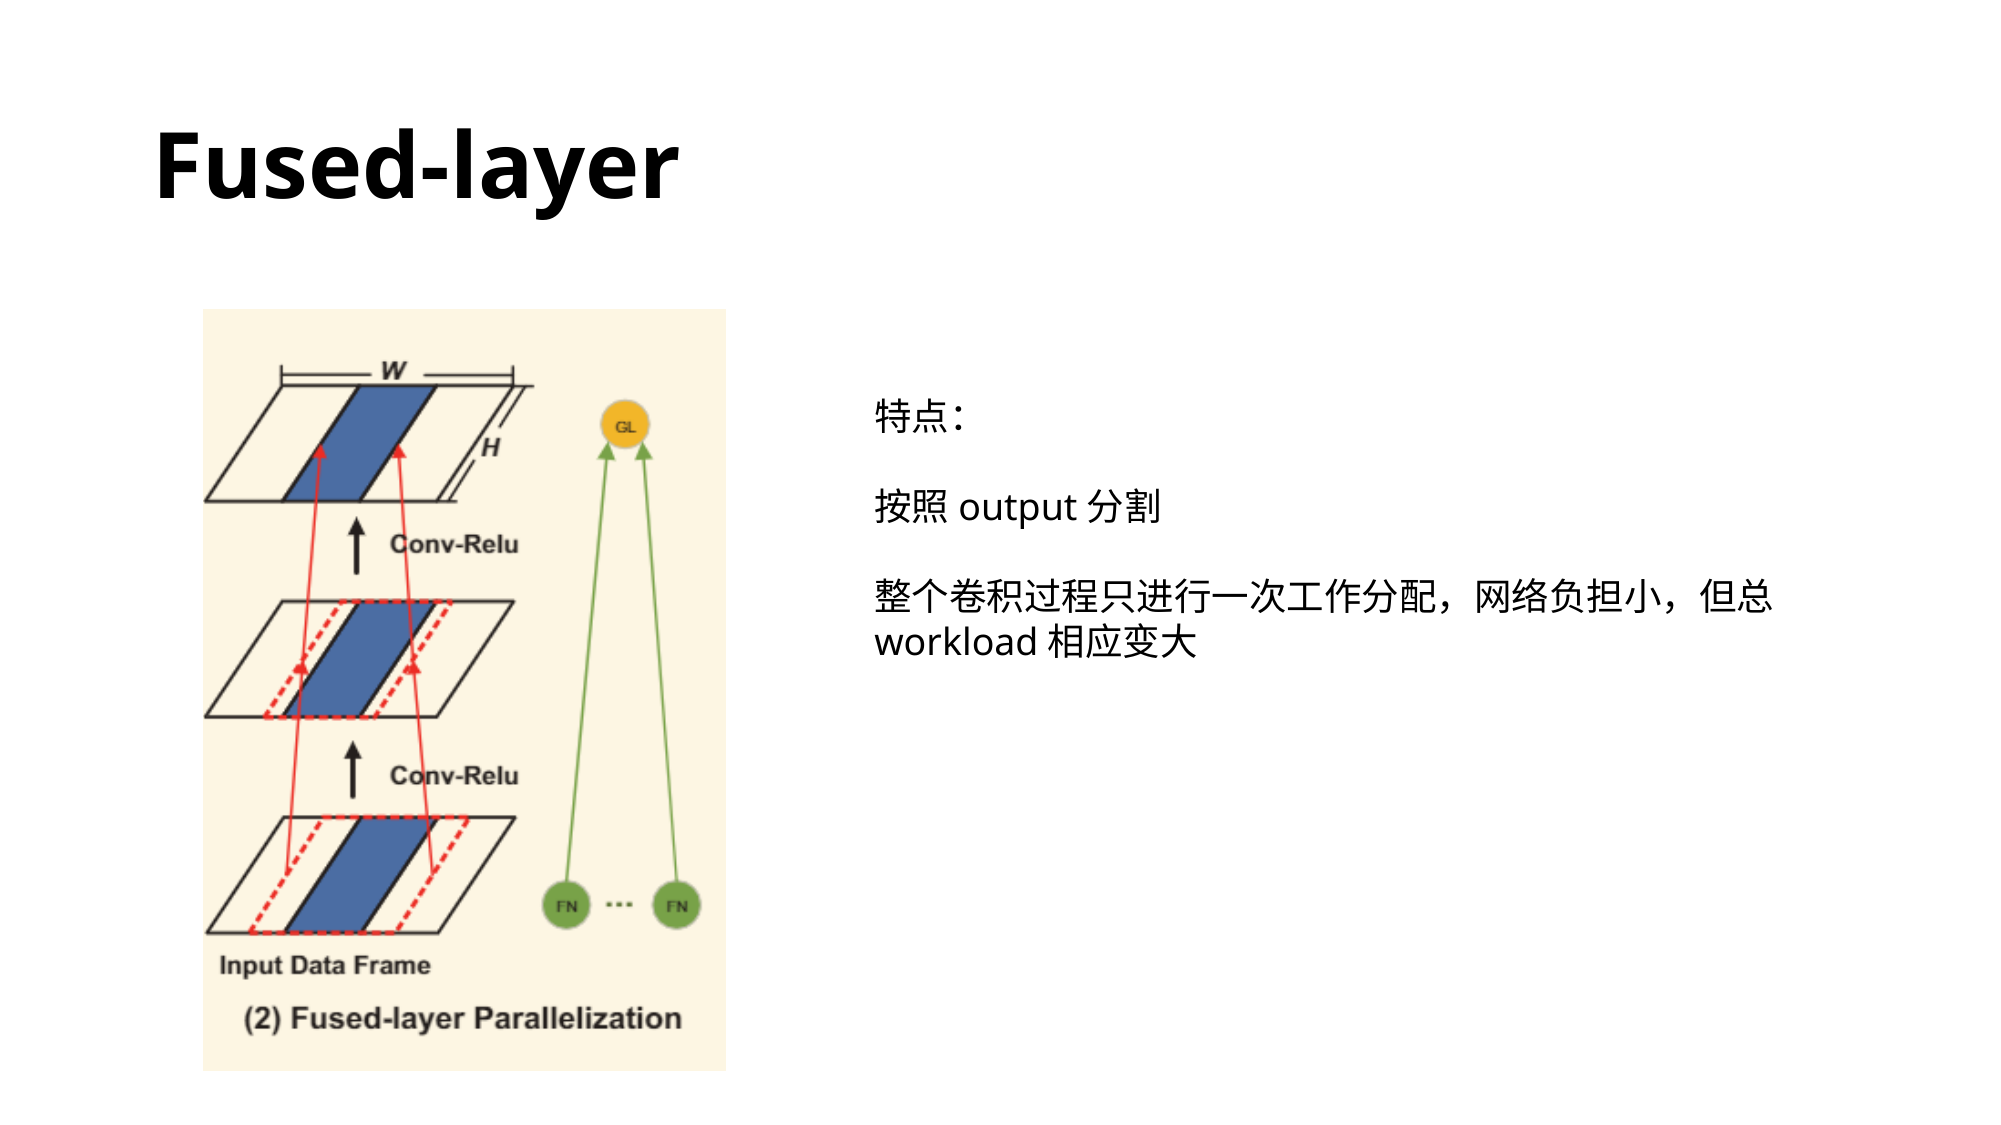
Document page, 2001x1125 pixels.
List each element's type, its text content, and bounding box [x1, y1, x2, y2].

title Fused-layer [137, 59, 1863, 278]
text_box 特点： 按照output分割 整个卷积过程只进行一次工作分配，网络负担小，但总workload相应变大 [859, 385, 1815, 671]
picture [203, 309, 726, 1071]
